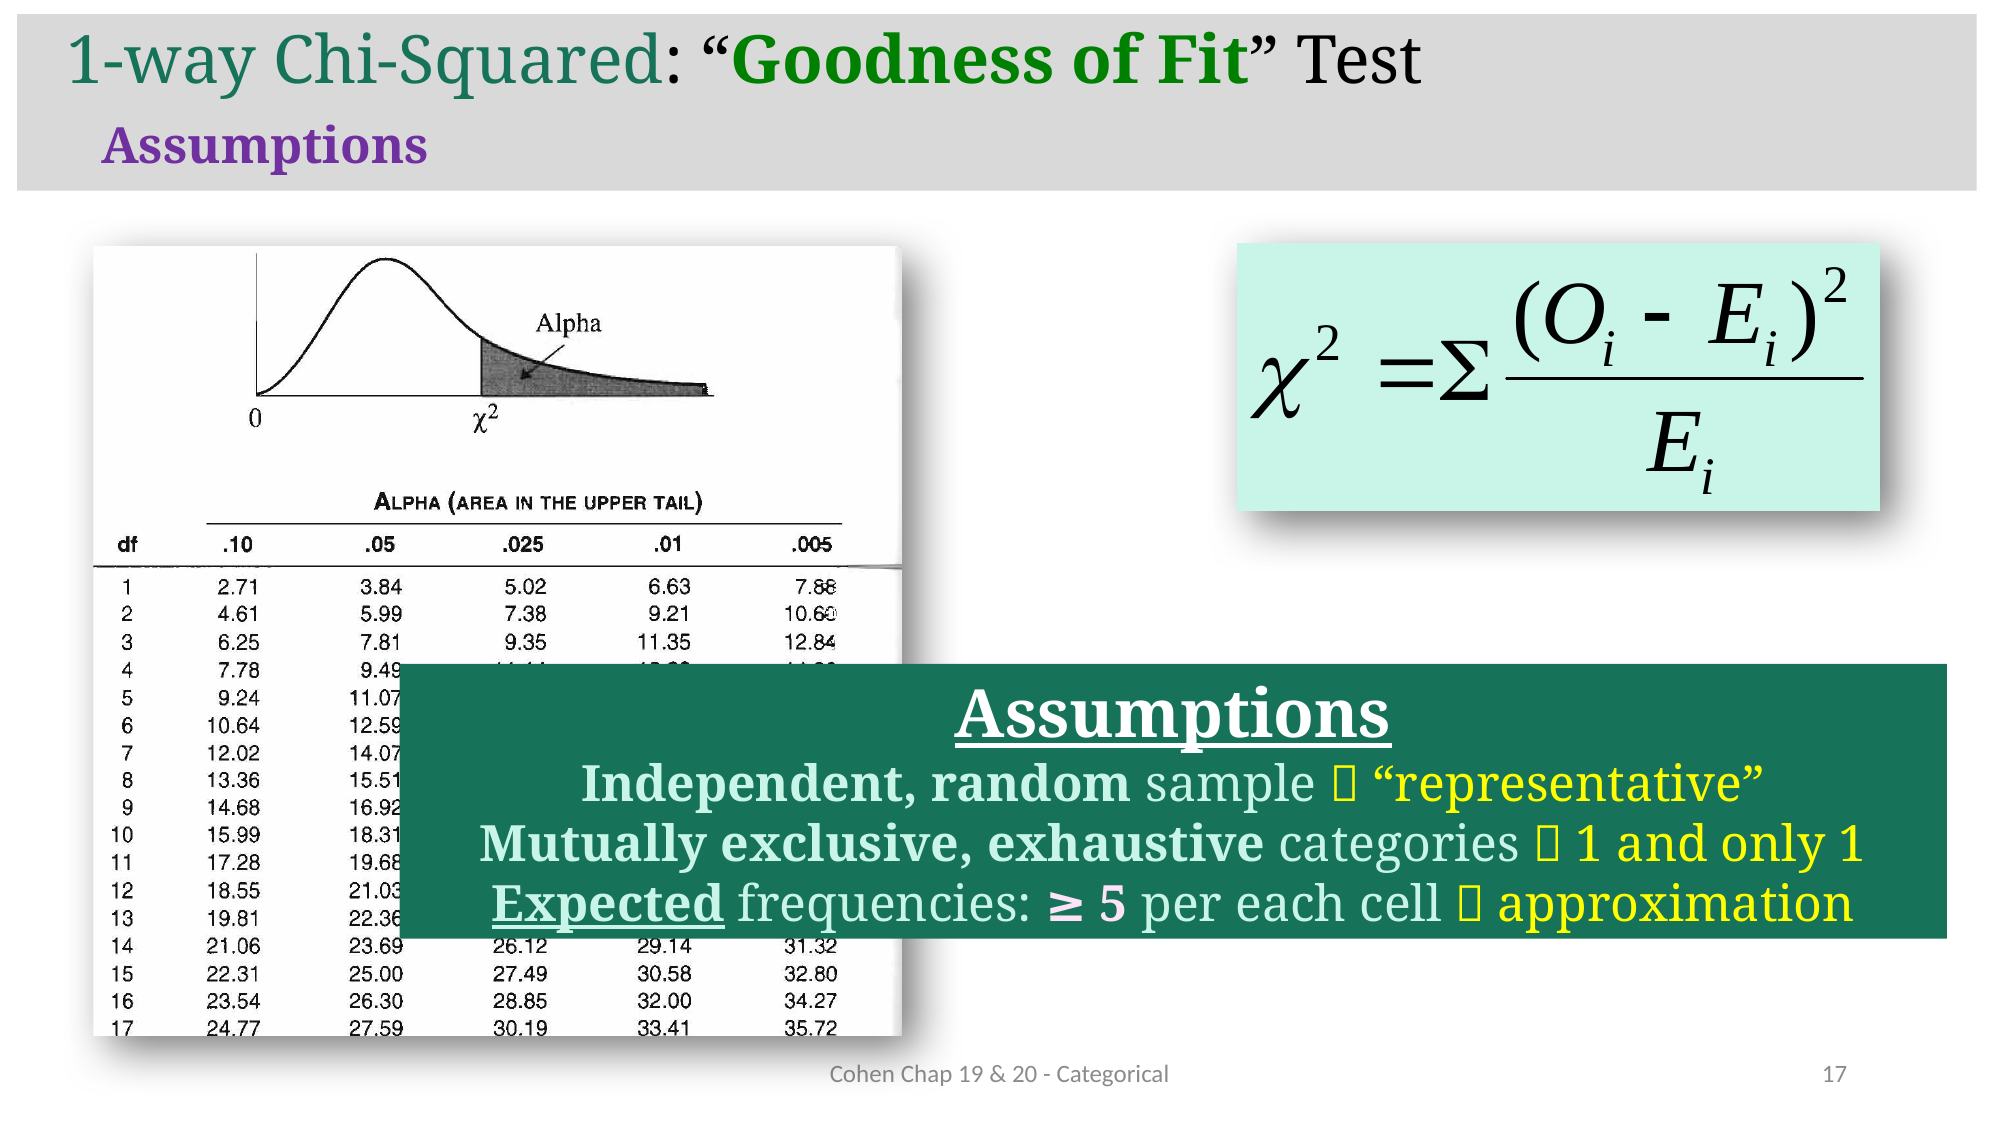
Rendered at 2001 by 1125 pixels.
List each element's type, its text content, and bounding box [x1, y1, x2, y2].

footer Cohen Chap 19 & 20 - Categorical [662, 1042, 1338, 1103]
text_box Assumptions Independent, random sample  “representative” Mutually exclusive, exhaustive categories  1 and only 1 Expected frequencies: ≥ 5 per each cell  approximation [902, 663, 1947, 939]
picture [93, 245, 902, 1036]
slide_number 17 [1412, 1042, 1863, 1103]
title 1-way Chi-Squared: “Goodness of Fit” Test Assumptions [0, 0, 2000, 194]
picture [1237, 242, 1880, 512]
